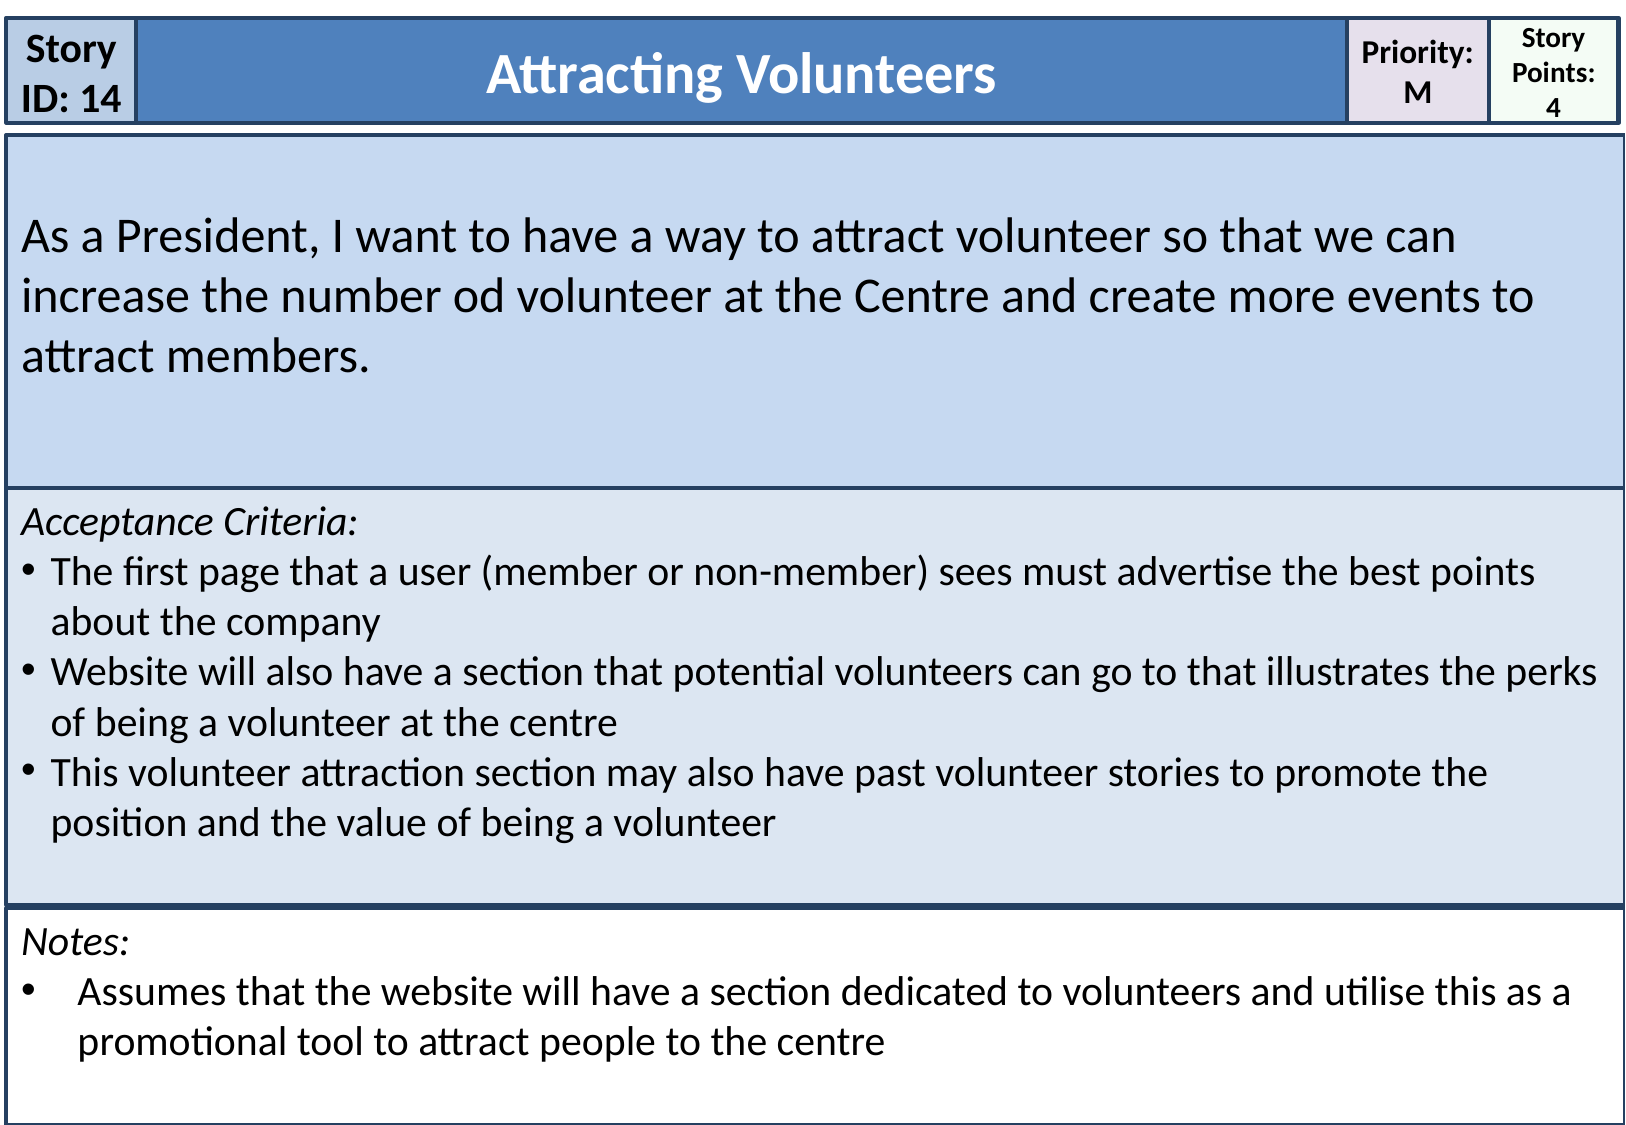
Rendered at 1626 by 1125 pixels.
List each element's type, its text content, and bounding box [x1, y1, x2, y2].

text_box Attracting Volunteers [134, 16, 1345, 125]
text_box As a President, I want to have a way to attract volunteer so that we can increase the number od volunteer at the Centre and create more events to attract members. [4, 133, 1625, 486]
text_box Acceptance Criteria: The first page that a user (member or non-member) sees must advertise the best points about the company Website will also have a section that potential volunteers can go to that illustrates the perks of being a volunteer at the centre This volunteer attraction section may also have past volunteer stories to promote the position and the value of being a volunteer [4, 486, 1625, 906]
text_box Story Points: 4 [1491, 16, 1621, 125]
text_box Story ID: 14 [4, 16, 134, 125]
text_box Priority: M [1345, 16, 1491, 125]
text_box Notes: Assumes that the website will have a section dedicated to volunteers and utilise this as a promotional tool to attract people to the centre [4, 906, 1625, 1125]
